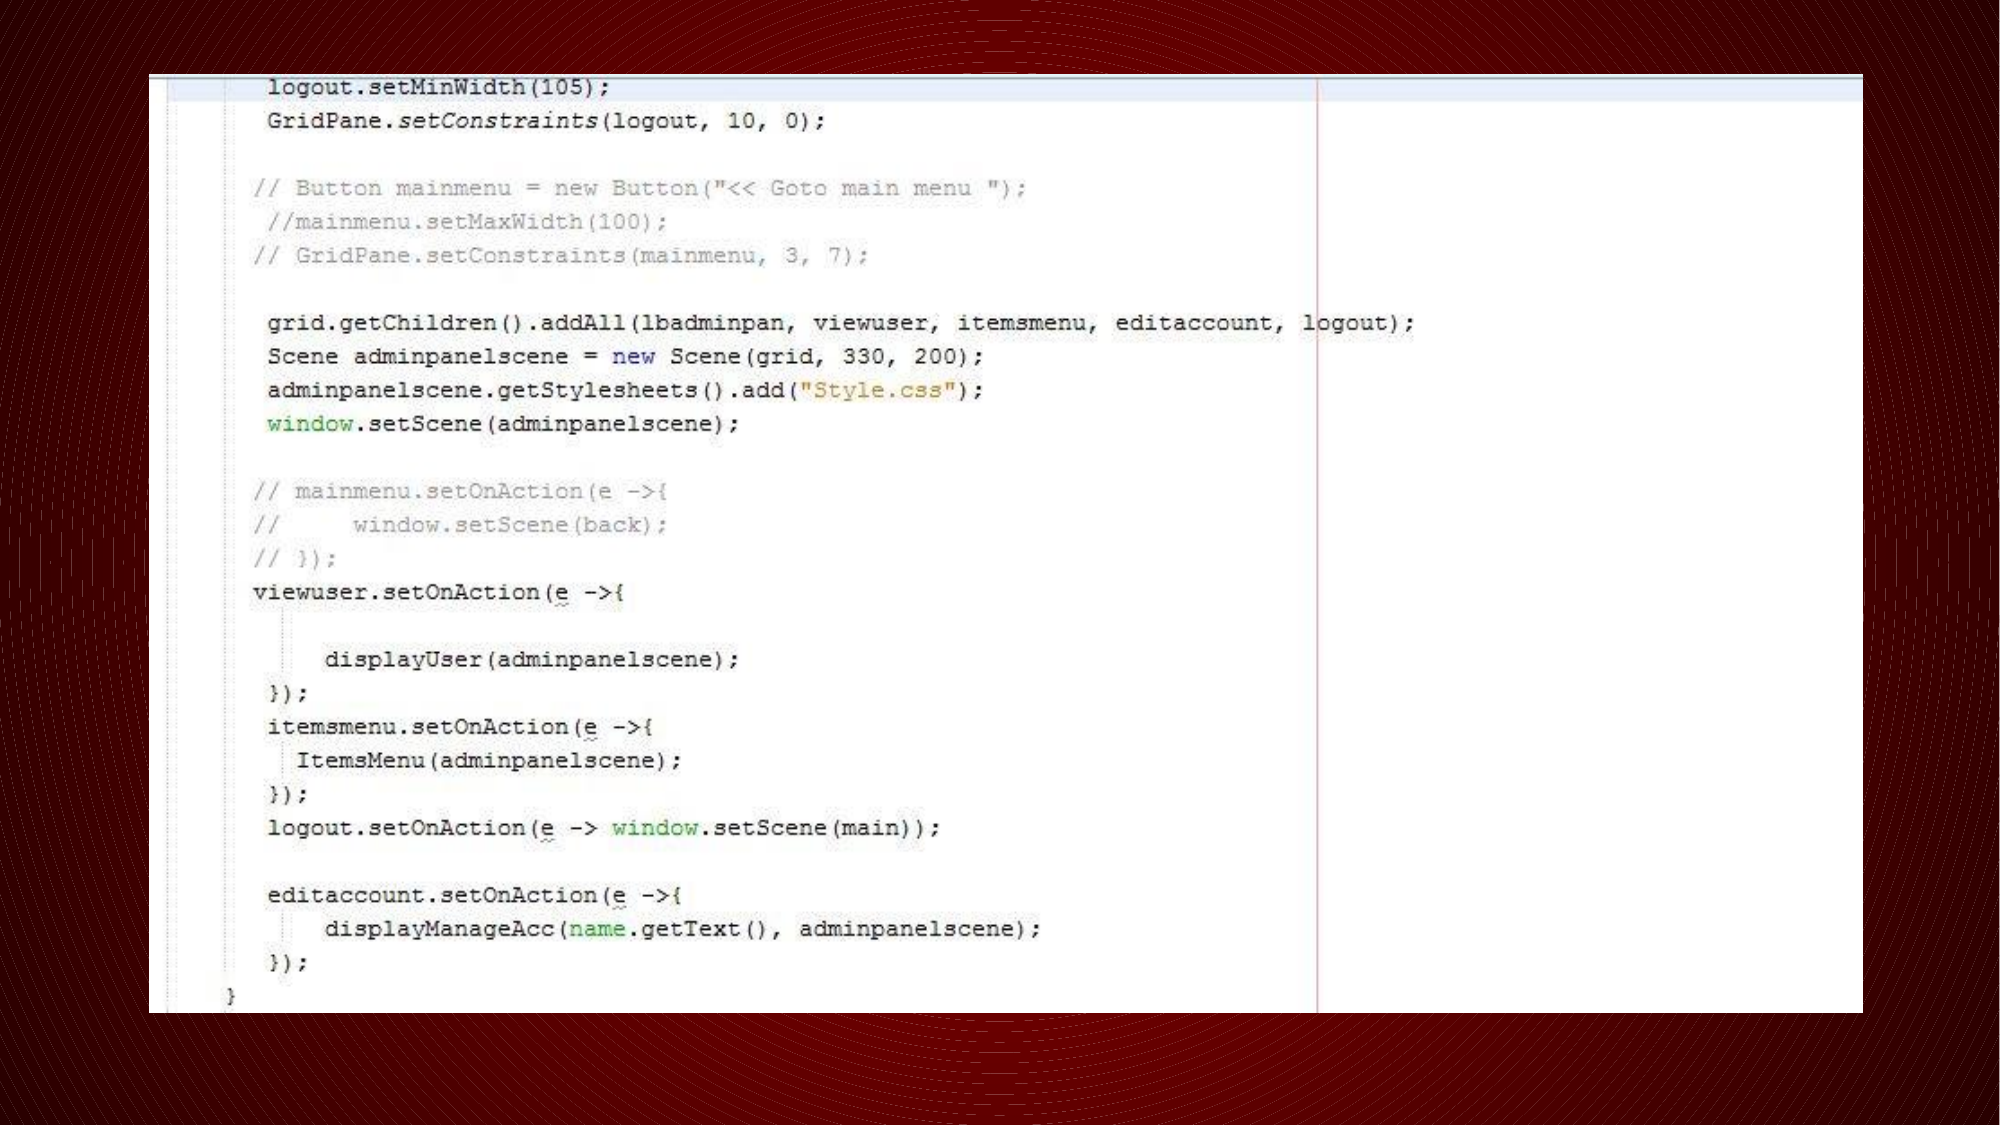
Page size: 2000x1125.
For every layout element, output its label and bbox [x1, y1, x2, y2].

picture [149, 74, 1863, 1013]
